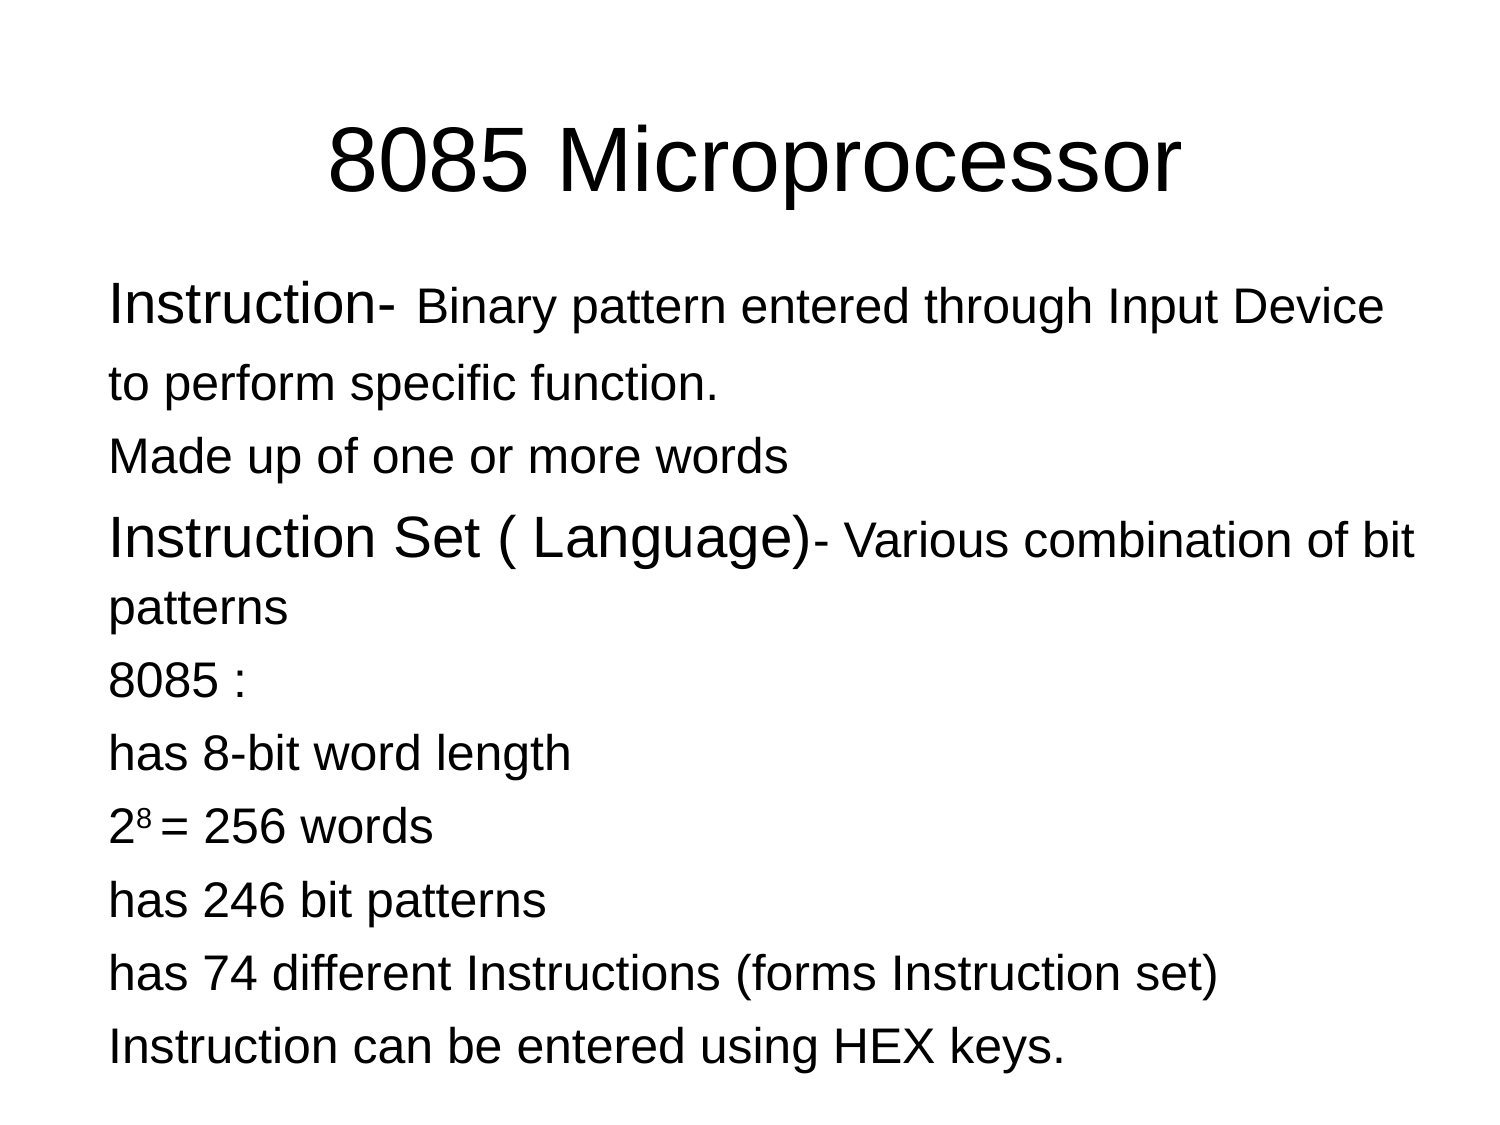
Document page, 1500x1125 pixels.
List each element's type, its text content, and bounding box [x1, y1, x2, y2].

text_box Instruction- Binary pattern entered through Input Device to perform specific function. Made up of one or more words Instruction Set ( Language)- Various combination of bit patterns 8085 : has 8-bit word length 28 = 256 words has 246 bit patterns has 74 different Instructions (forms Instruction set) Instruction can be entered using HEX keys. [102, 232, 1434, 1029]
title 8085 Microprocessor [90, 52, 1422, 237]
